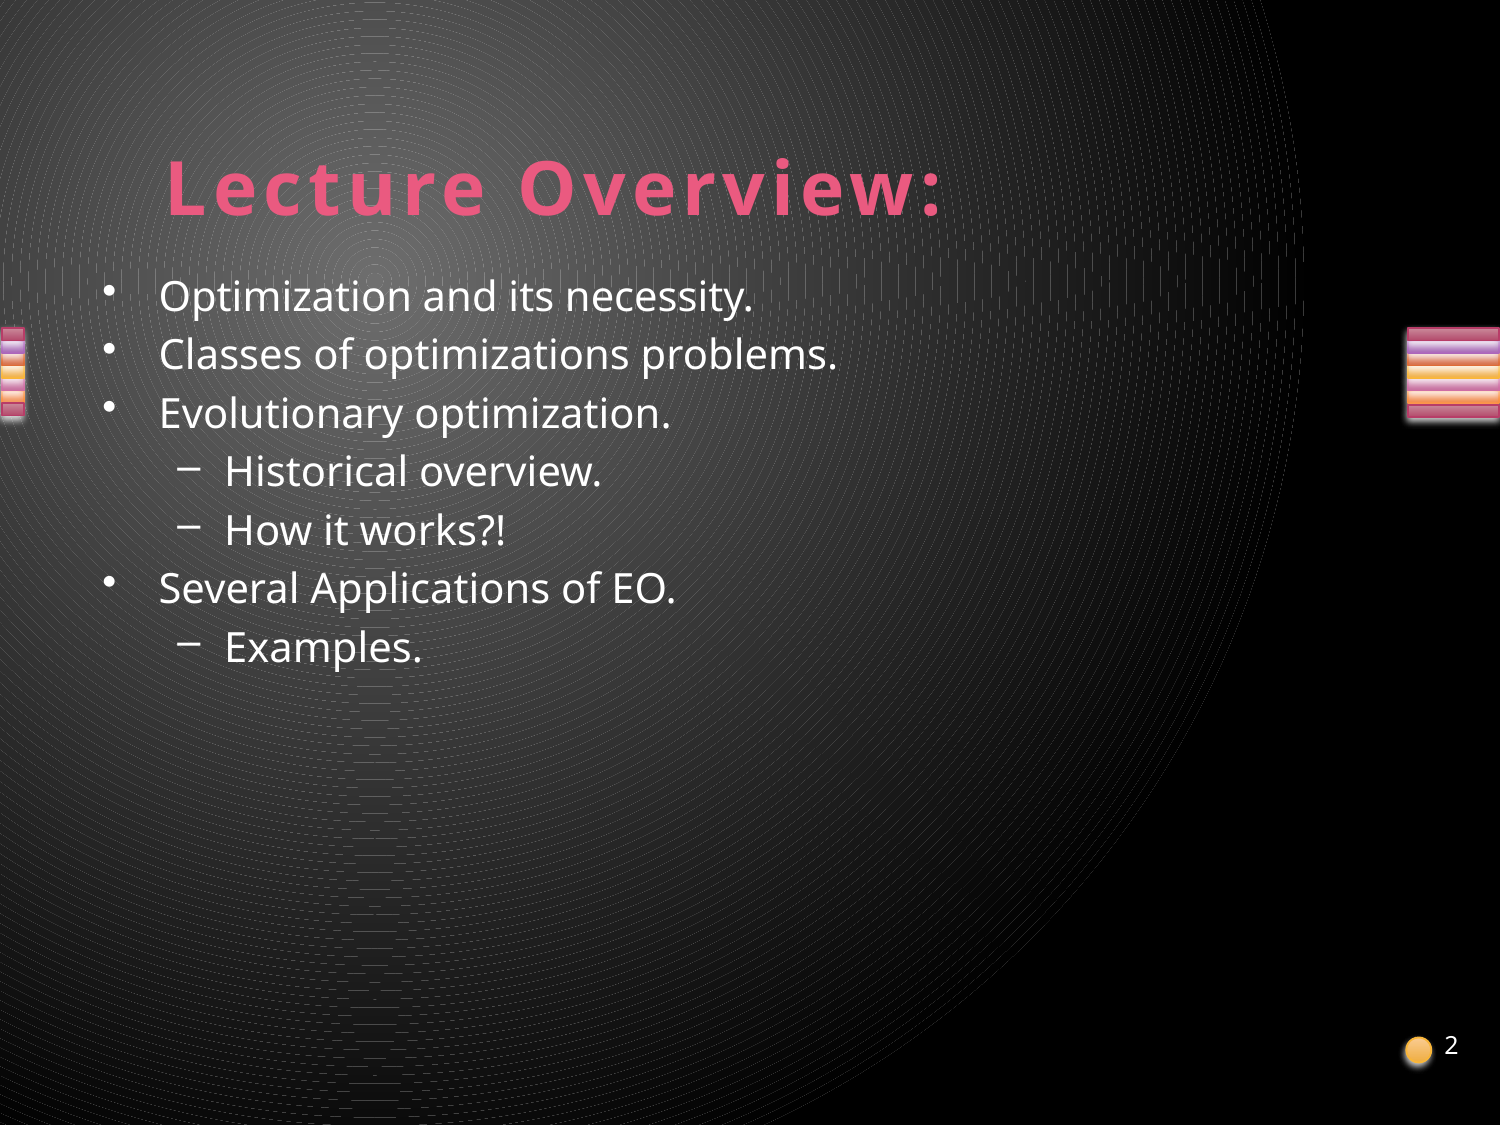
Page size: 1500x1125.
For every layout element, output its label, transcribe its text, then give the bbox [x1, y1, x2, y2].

text_box [150, 238, 1388, 261]
list Optimization and its necessity. Classes of optimizations problems. Evolutionary optimization. Historical overview. How it works?! Several Applications of EO. Examples. [87, 262, 1425, 1013]
title Lecture Overview: [150, 50, 1413, 238]
slide_number 2 [1429, 1009, 1500, 1084]
